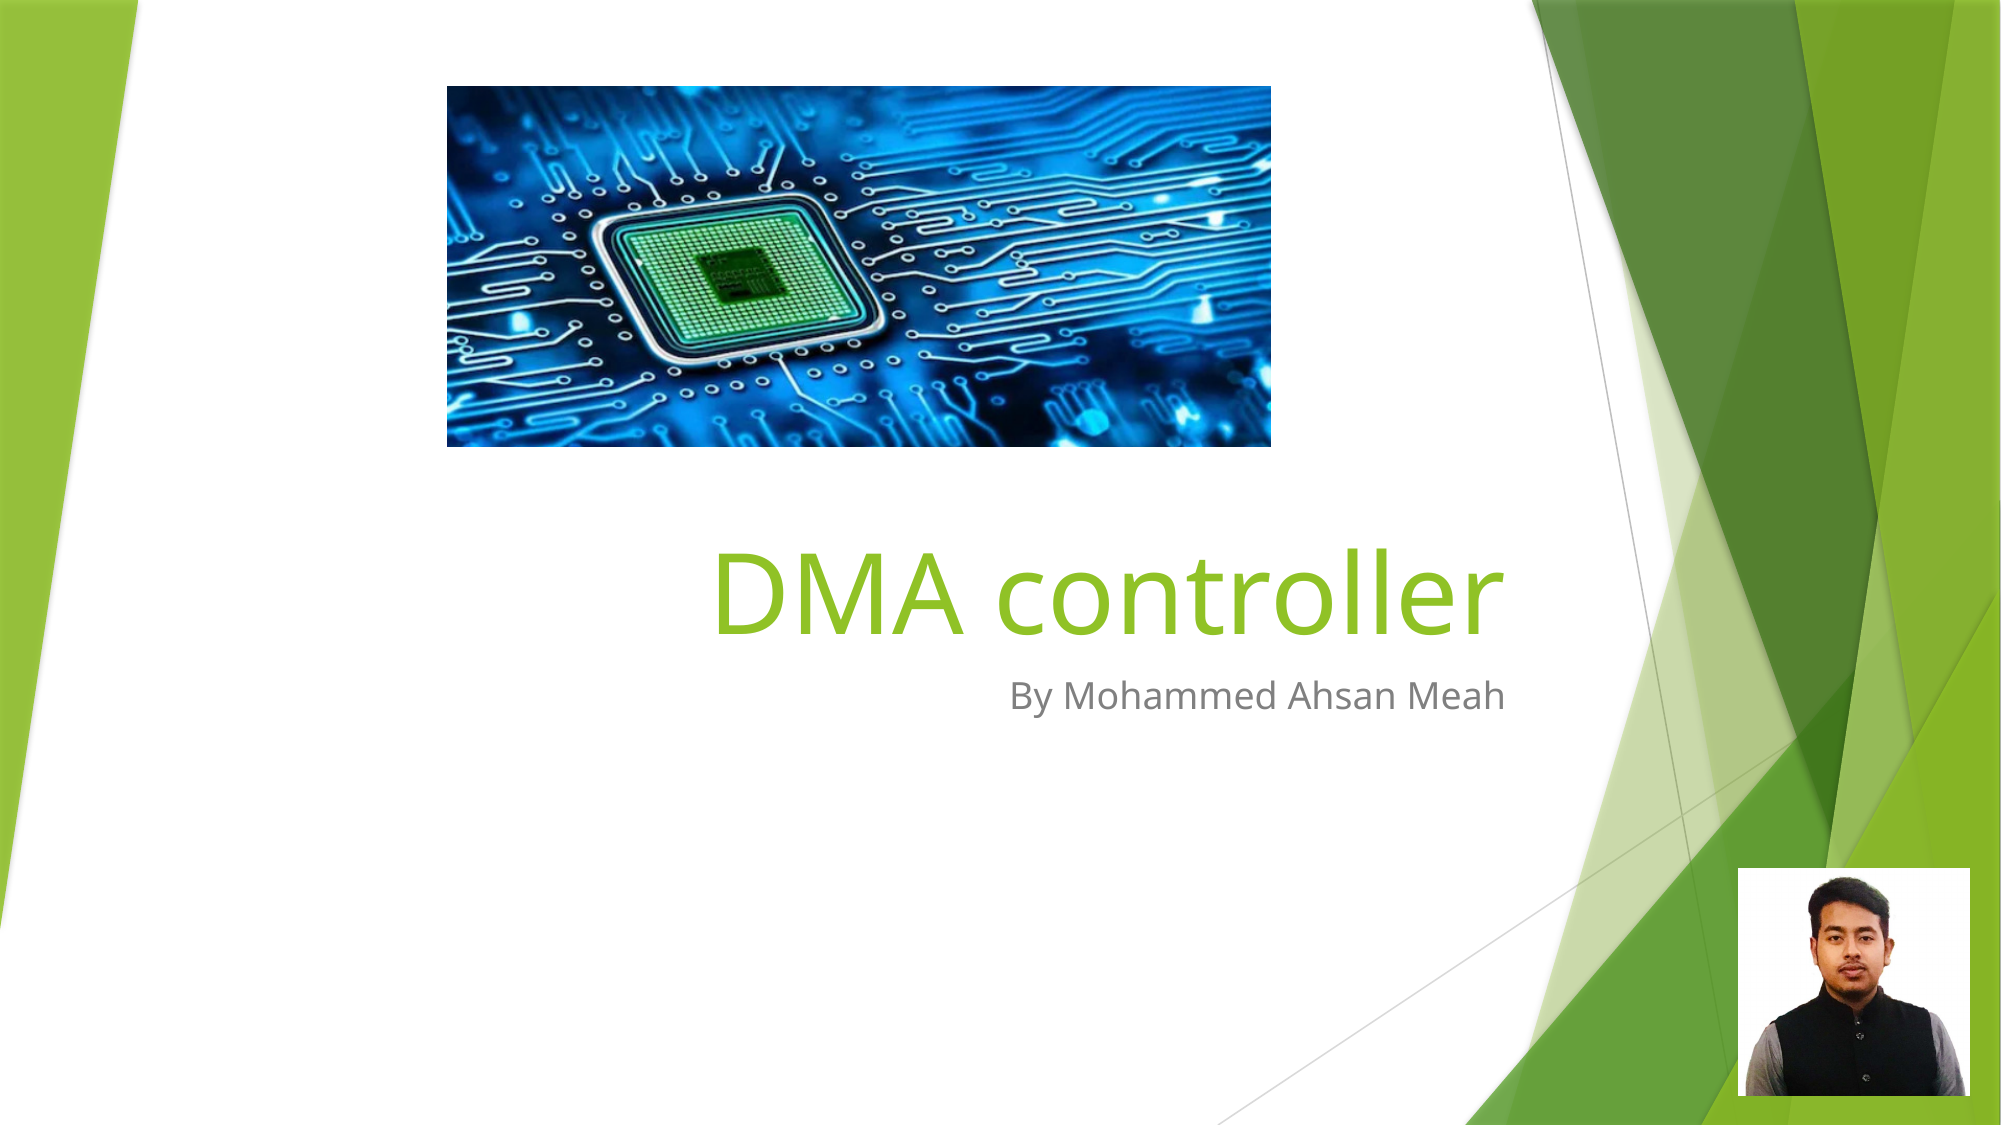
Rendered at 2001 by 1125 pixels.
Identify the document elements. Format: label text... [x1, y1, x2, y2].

picture [1737, 868, 1970, 1097]
picture [745, 440, 752, 447]
title DMA controller [247, 394, 1522, 664]
picture [447, 85, 1272, 447]
subtitle By Mohammed Ahsan Meah [247, 664, 1522, 845]
